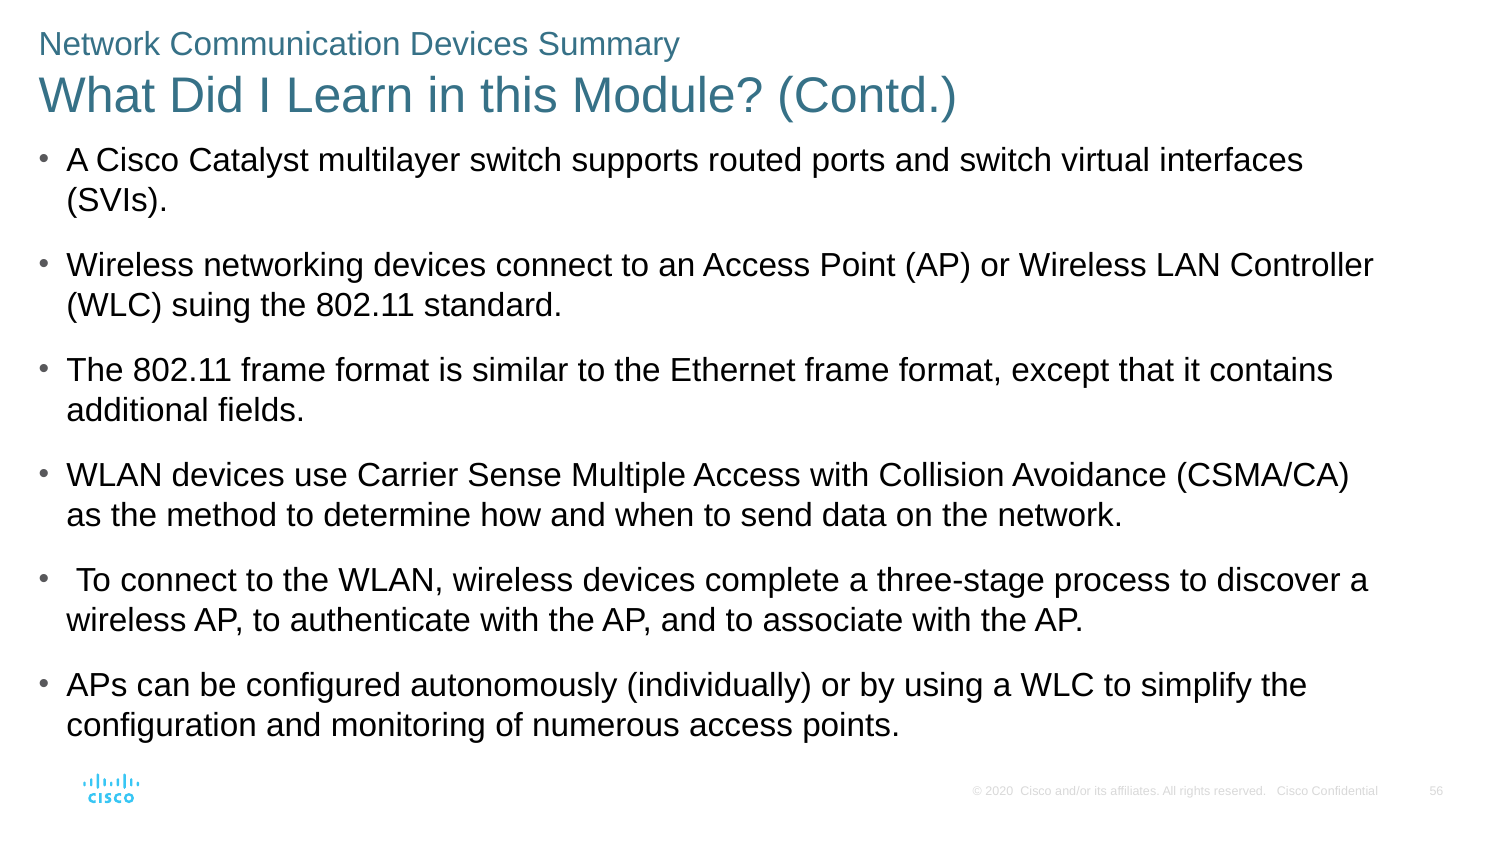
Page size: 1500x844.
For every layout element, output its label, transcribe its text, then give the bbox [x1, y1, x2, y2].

text_box Network Communication Devices Summary What Did I Learn in this Module? (Contd.) [23, 10, 1500, 135]
list A Cisco Catalyst multilayer switch supports routed ports and switch virtual interfaces (SVIs). Wireless networking devices connect to an Access Point (AP) or Wireless LAN Controller (WLC) suing the 802.11 standard. The 802.11 frame format is similar to the Ethernet frame format, except that it contains additional fields. WLAN devices use Carrier Sense Multiple Access with Collision Avoidance (CSMA/CA) as the method to determine how and when to send data on the network. To connect to the WLAN, wireless devices complete a three-stage process to discover a wireless AP, to authenticate with the AP, and to associate with the AP. APs can be configured autonomously (individually) or by using a WLC to simplify the configuration and monitoring of numerous access points. [23, 131, 1413, 373]
